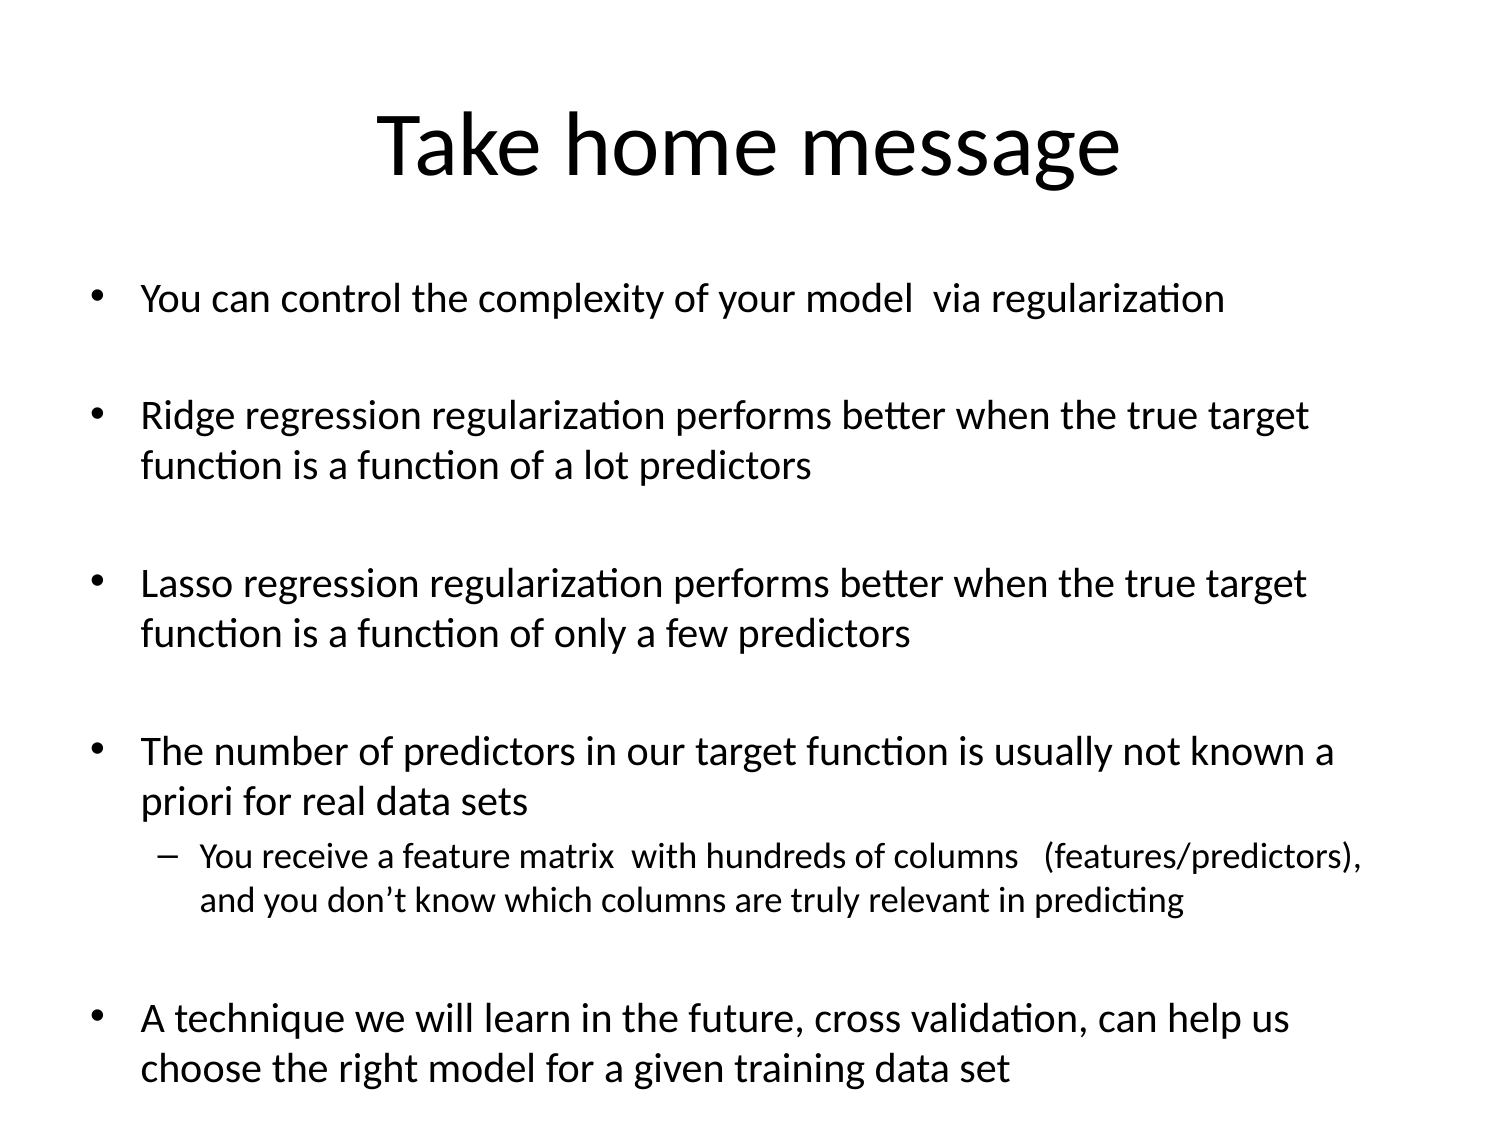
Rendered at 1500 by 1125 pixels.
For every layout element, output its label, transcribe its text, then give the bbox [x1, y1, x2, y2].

title Take home message [75, 45, 1425, 233]
